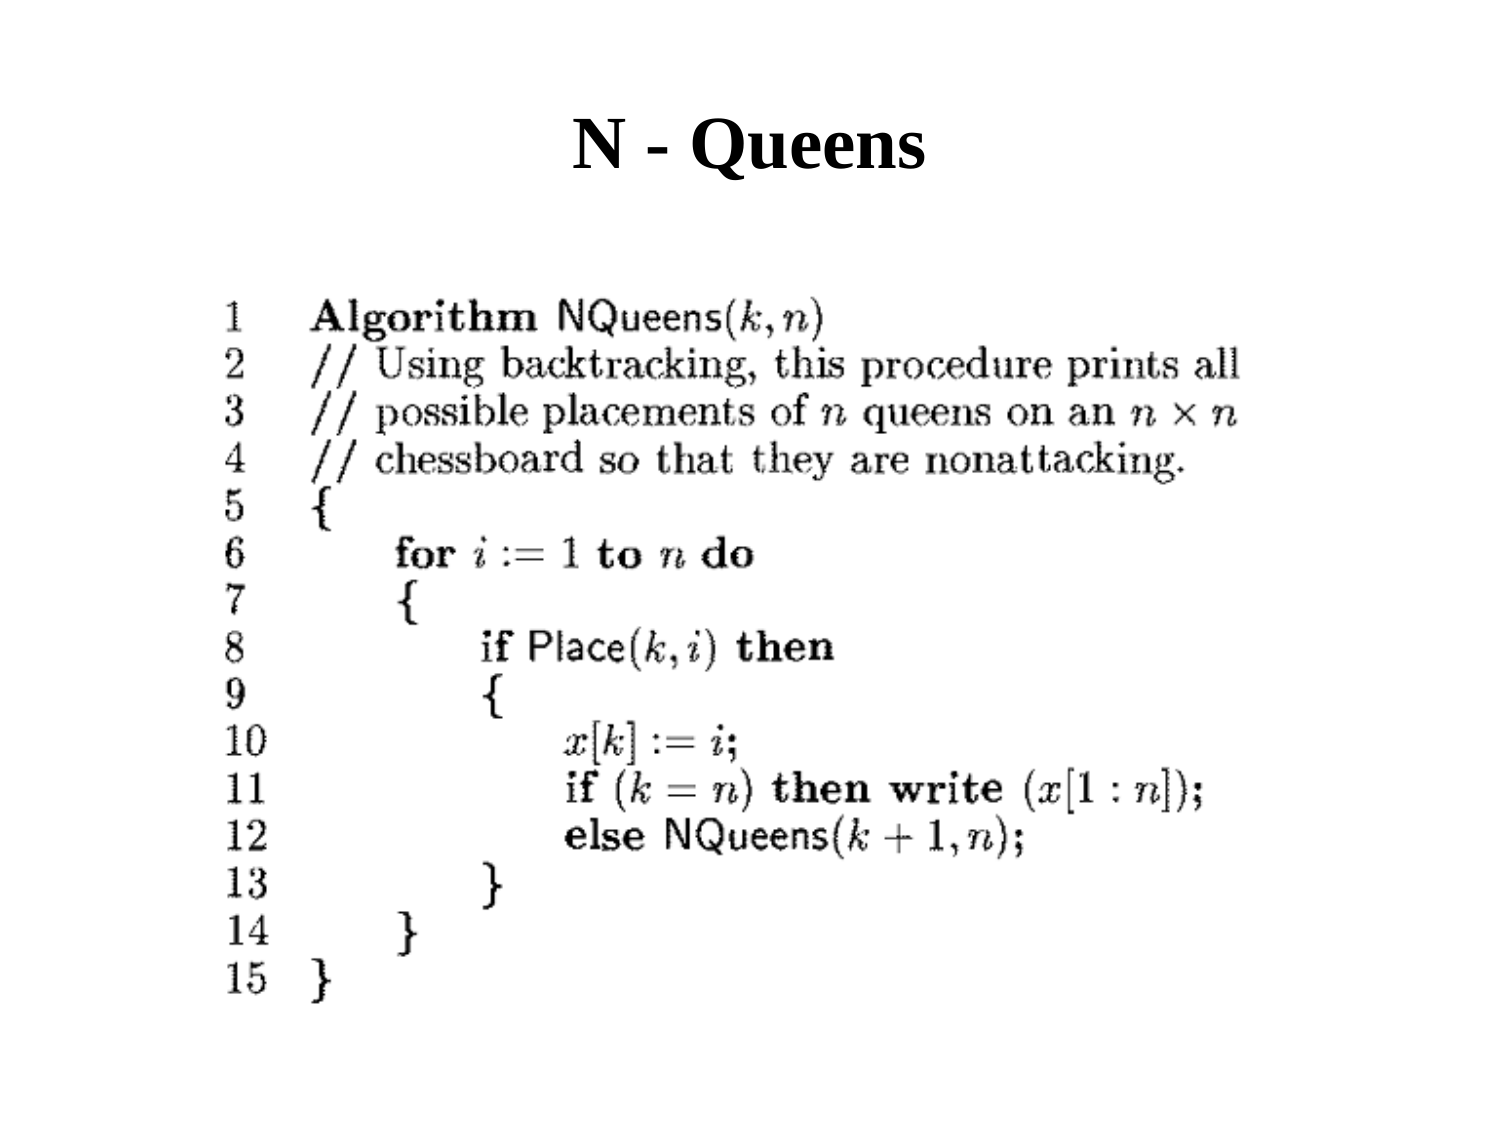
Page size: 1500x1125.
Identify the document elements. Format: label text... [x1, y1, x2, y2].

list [187, 274, 1363, 1033]
title N - Queens [75, 45, 1425, 233]
